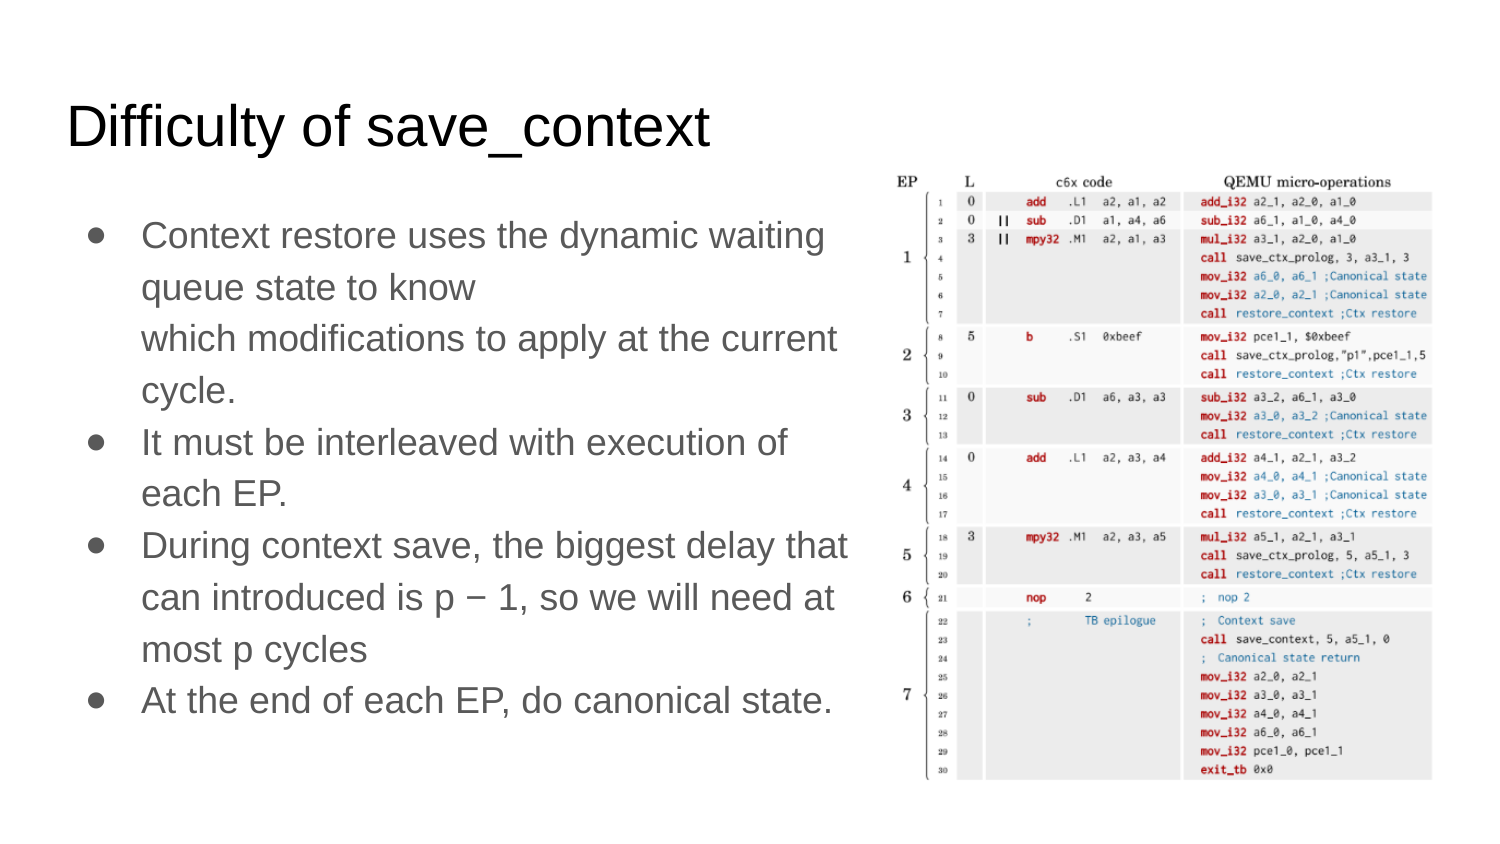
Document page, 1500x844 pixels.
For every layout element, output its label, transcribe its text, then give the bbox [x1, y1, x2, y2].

list Context restore uses the dynamic waiting queue state to know which modifications to apply at the current cycle. It must be interleaved with execution of each EP. During context save, the biggest delay that can introduced is p − 1, so we will need at most p cycles At the end of each EP, do canonical state. [51, 189, 882, 750]
title Difficulty of save_context [51, 72, 1449, 167]
picture [891, 166, 1439, 794]
